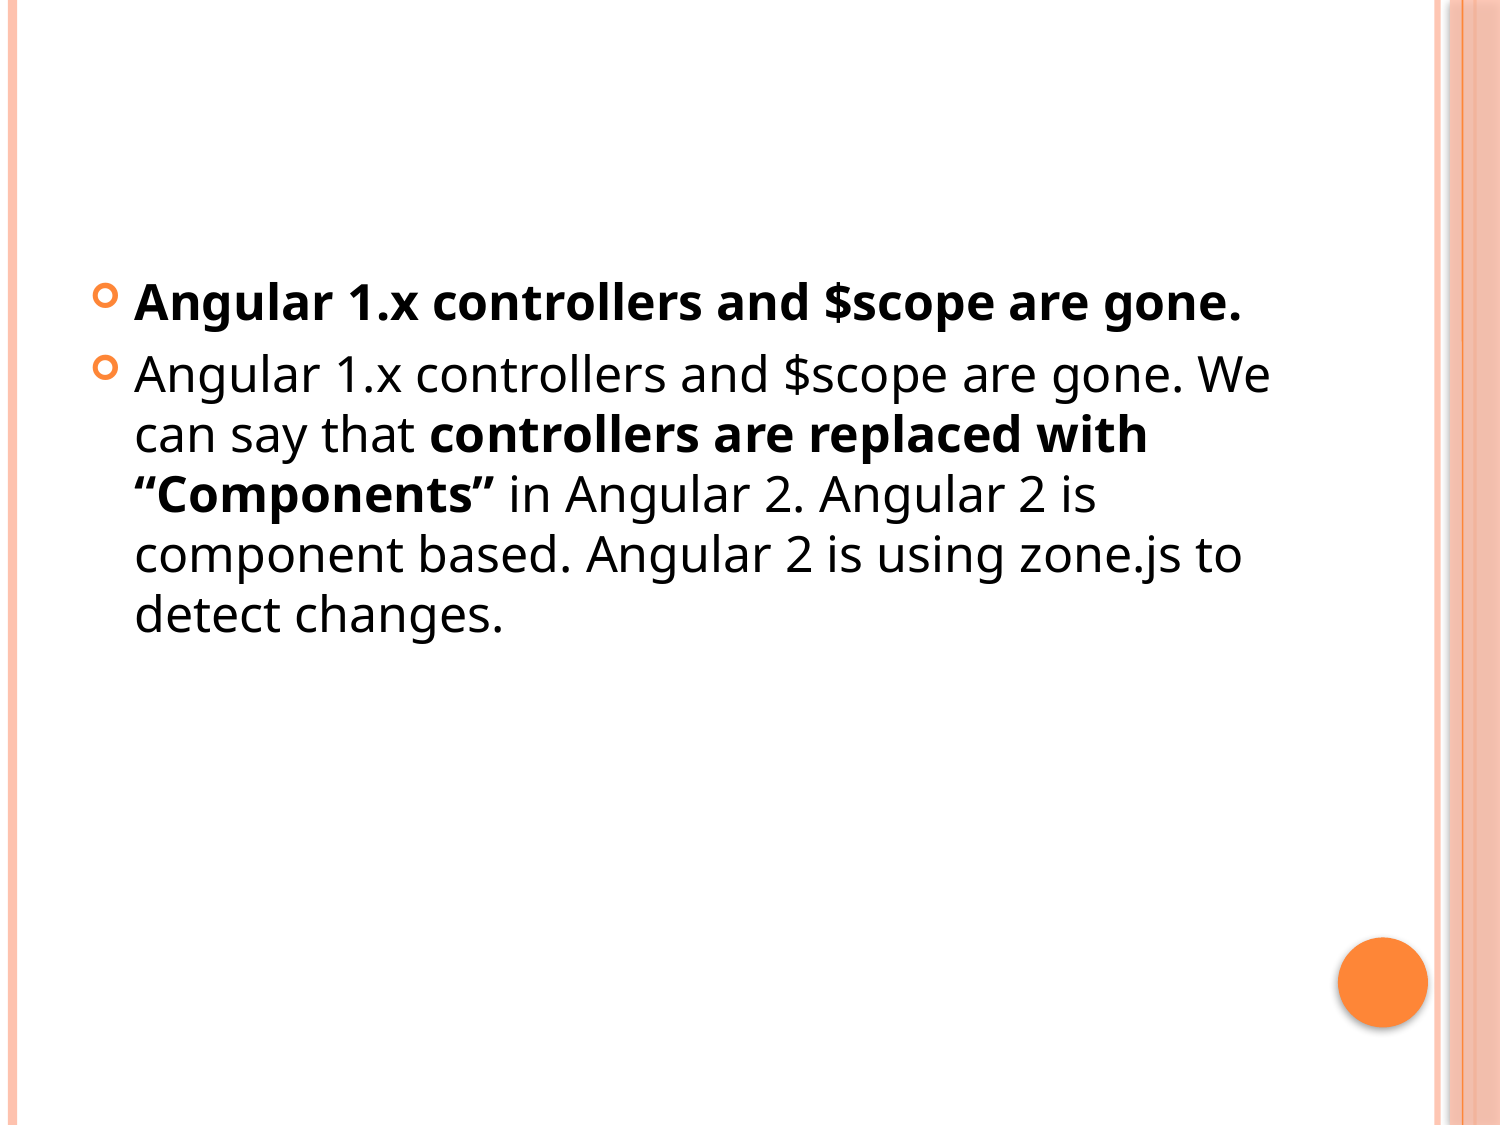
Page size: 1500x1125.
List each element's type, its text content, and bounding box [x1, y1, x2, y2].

list Angular 1.x controllers and $scope are gone. Angular 1.x controllers and $scope are gone. We can say that controllers are replaced with “Components” in Angular 2. Angular 2 is component based. Angular 2 is using zone.js to detect changes. [75, 262, 1300, 1062]
